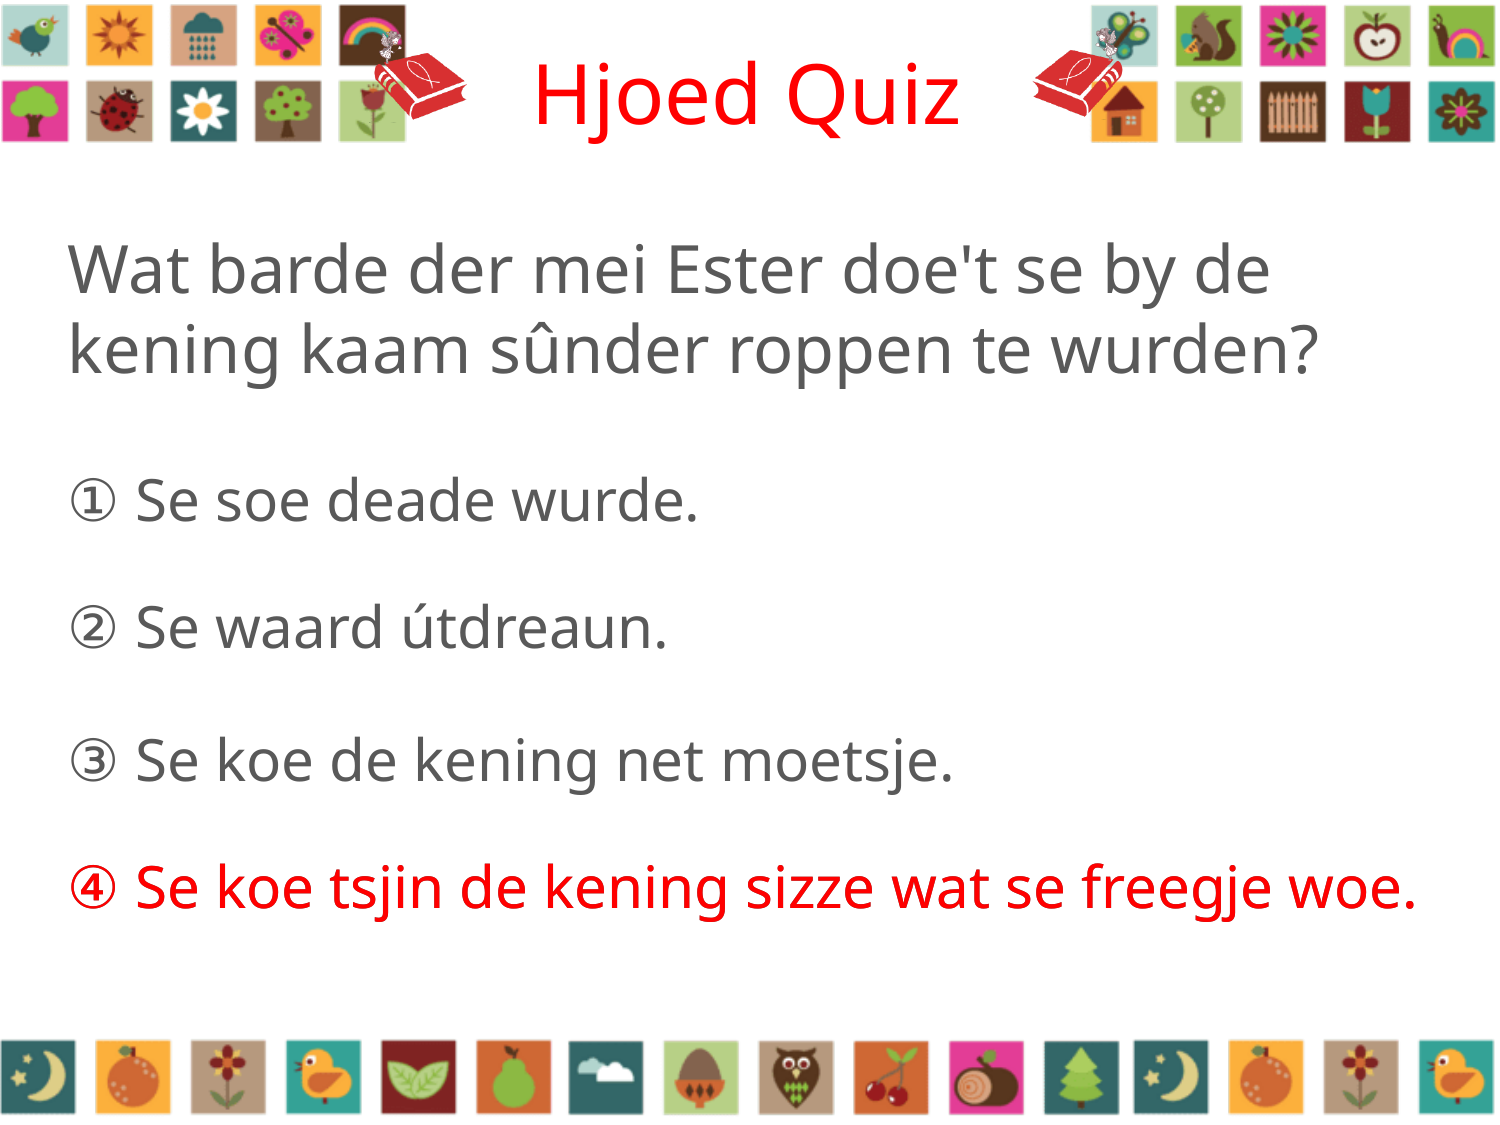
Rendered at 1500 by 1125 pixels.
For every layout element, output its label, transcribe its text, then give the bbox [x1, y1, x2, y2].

picture [0, 3, 499, 150]
text_box ② Se waard útdreaun. [53, 582, 1436, 668]
text_box Hjoed Quiz [424, 33, 1078, 149]
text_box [0, 1028, 1500, 1118]
picture [1000, 3, 1500, 150]
text_box ③ Se koe de kening net moetsje. [53, 716, 1483, 801]
text_box ④ Se koe tsjin de kening sizze wat se freegje woe. [53, 842, 1483, 928]
text_box Wat barde der mei Ester doe't se by de kening kaam sûnder roppen te wurden? [53, 219, 1436, 395]
text_box ① Se soe deade wurde. [53, 456, 1436, 541]
